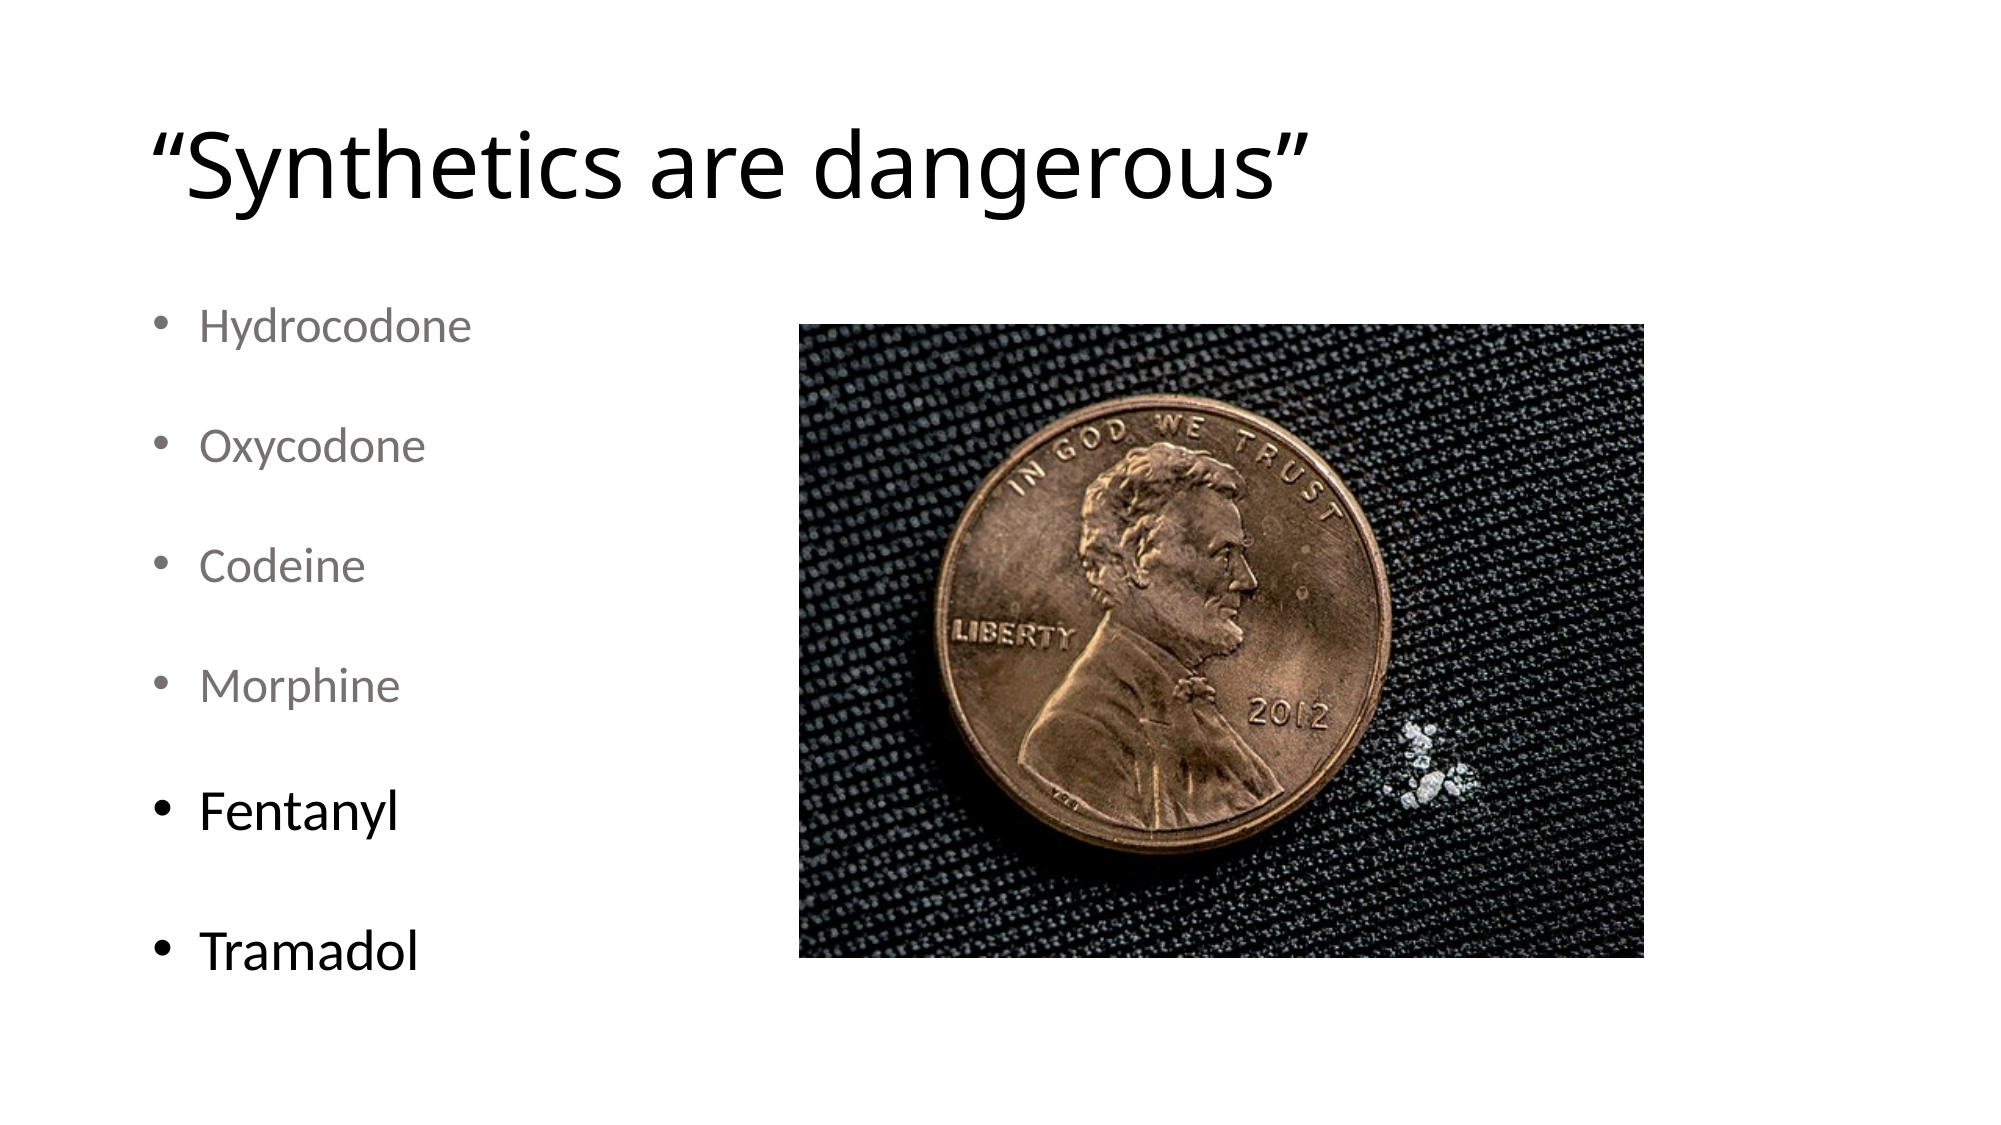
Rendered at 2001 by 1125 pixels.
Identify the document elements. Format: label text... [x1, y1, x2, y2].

picture [799, 324, 1644, 958]
title “Synthetics are dangerous” [137, 59, 1863, 278]
text_box Hydrocodone Oxycodone Codeine Morphine Fentanyl Tramadol [137, 285, 841, 990]
